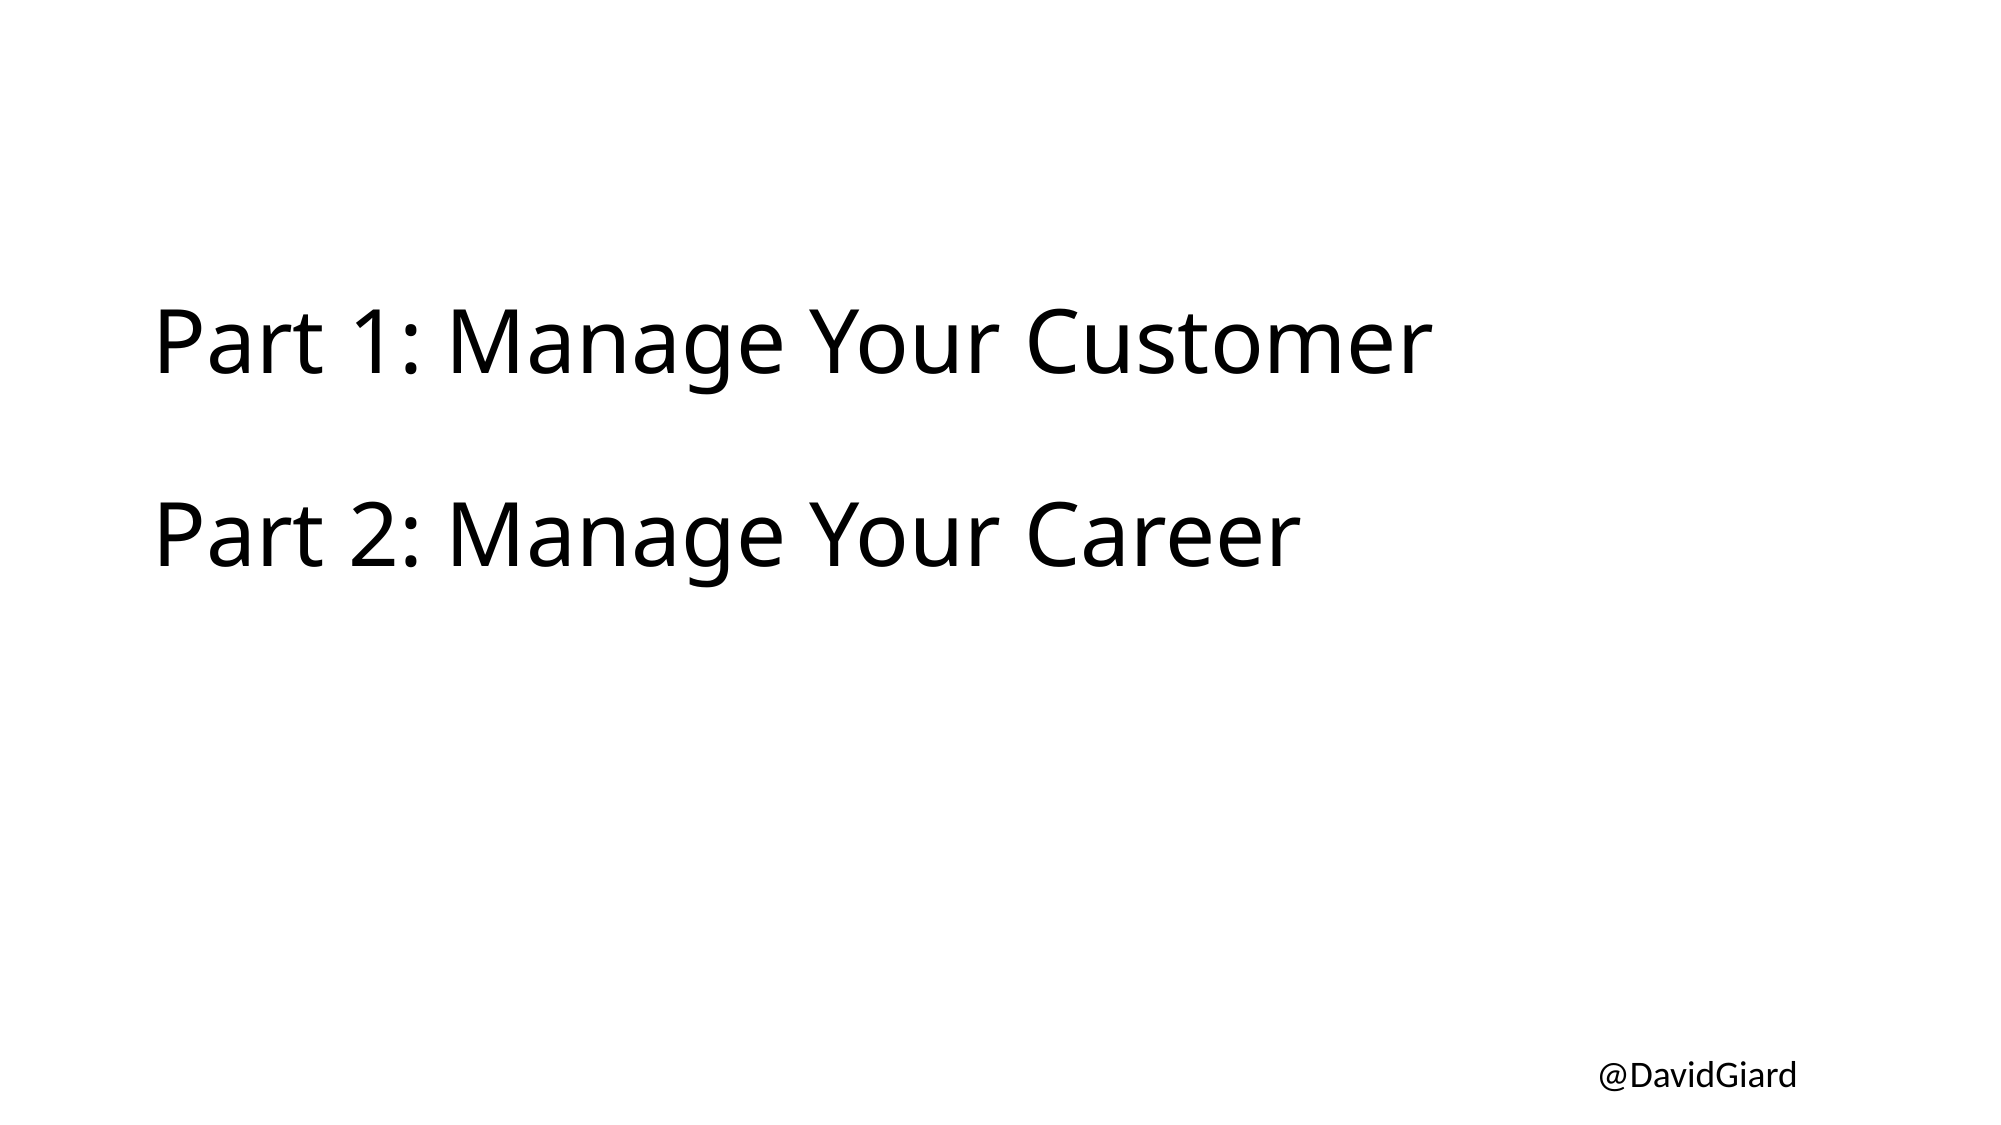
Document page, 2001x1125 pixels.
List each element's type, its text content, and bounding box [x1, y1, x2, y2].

title Part 1: Manage Your Customer Part 2: Manage Your Career [137, 289, 1863, 594]
